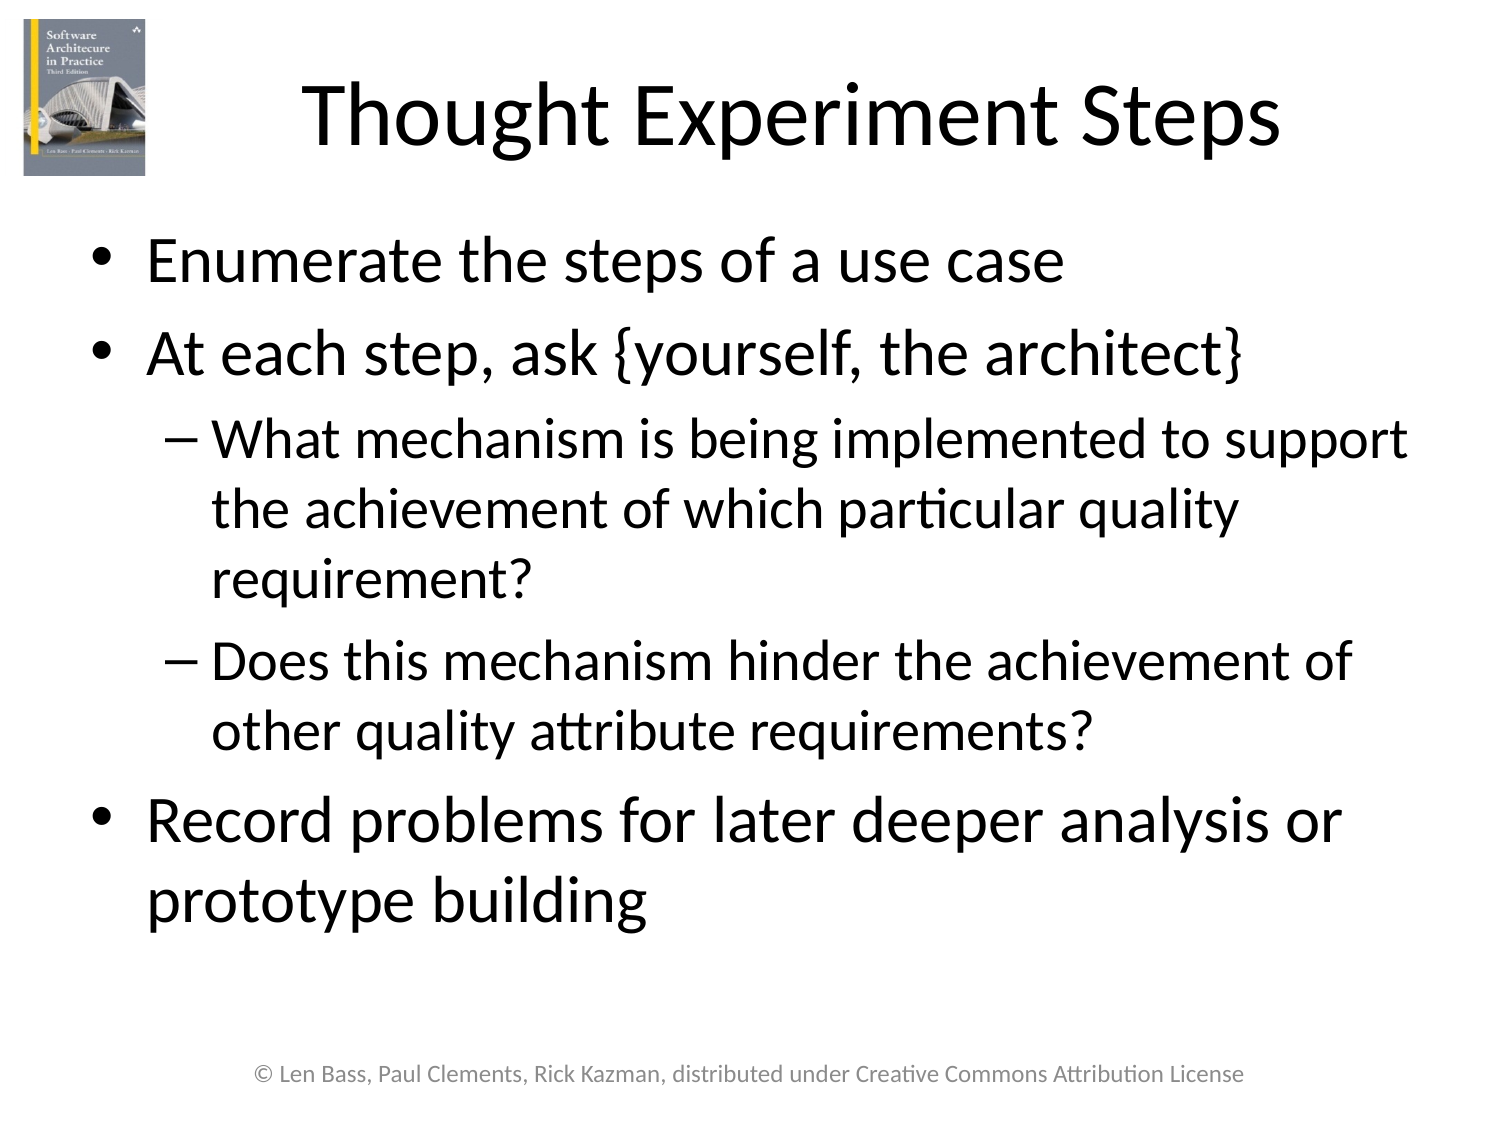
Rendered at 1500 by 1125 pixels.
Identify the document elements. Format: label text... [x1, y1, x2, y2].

list Enumerate the steps of a use case At each step, ask {yourself, the architect} What mechanism is being implemented to support the achievement of which particular quality requirement? Does this mechanism hinder the achievement of other quality attribute requirements? Record problems for later deeper analysis or prototype building [75, 208, 1425, 1005]
footer © Len Bass, Paul Clements, Rick Kazman, distributed under Creative Commons Attribution License [230, 1042, 1270, 1103]
picture [5, 19, 163, 176]
title Thought Experiment Steps [159, 45, 1425, 173]
